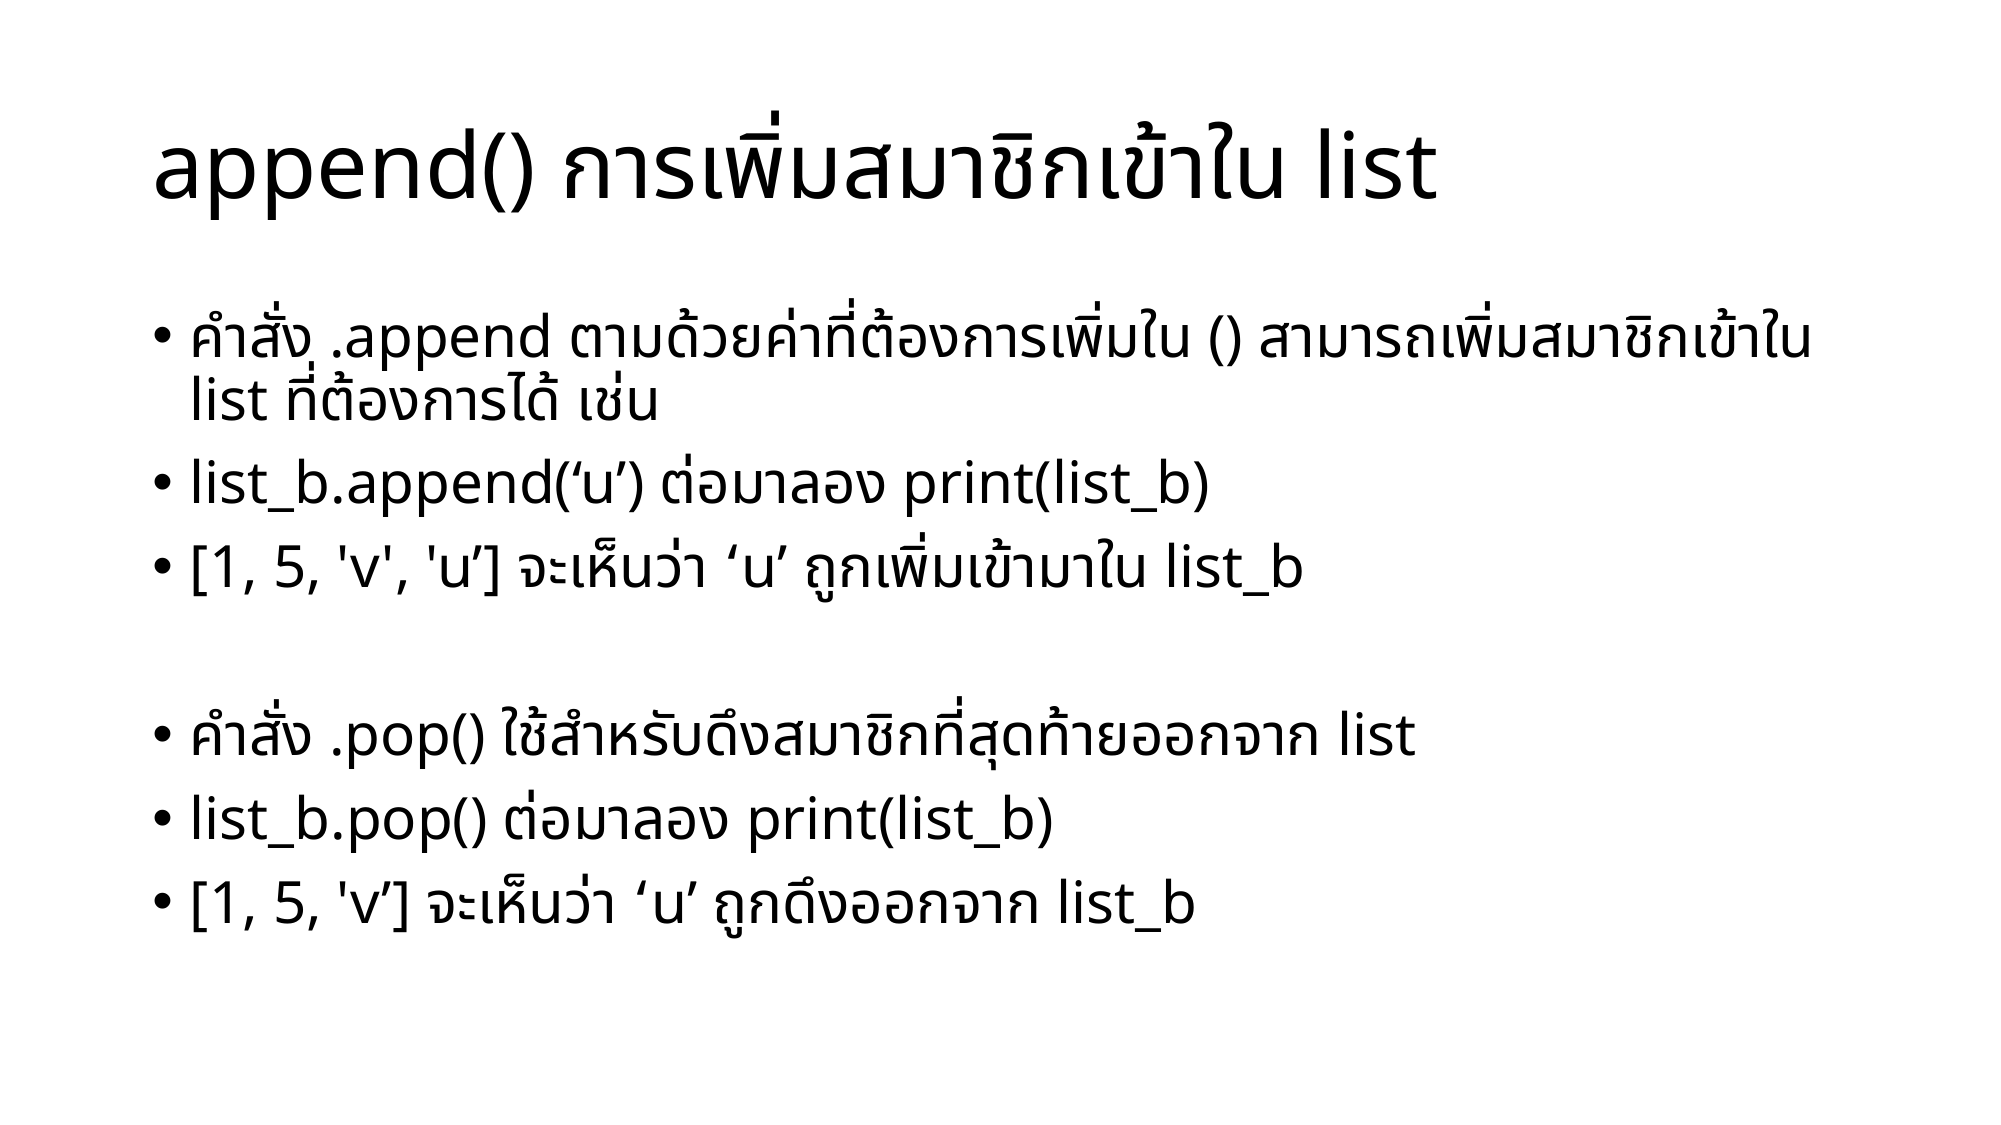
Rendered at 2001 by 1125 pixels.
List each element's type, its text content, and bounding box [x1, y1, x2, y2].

list คำสั่ง .append ตามด้วยค่าที่ต้องการเพิ่มใน () สามารถเพิ่มสมาชิกเข้าใน list ที่ต้องการได้ เช่น list_b.append(‘u’) ต่อมาลอง print(list_b) [1, 5, 'v', 'u’] จะเห็นว่า ‘u’ ถูกเพิ่มเข้ามาใน list_b คำสั่ง .pop() ใช้สำหรับดึงสมาชิกที่สุดท้ายออกจาก list list_b.pop() ต่อมาลอง print(list_b) [1, 5, 'v’] จะเห็นว่า ‘u’ ถูกดึงออกจาก list_b [137, 299, 1863, 1014]
title append() การเพิ่มสมาชิกเข้าใน list [137, 59, 1863, 278]
